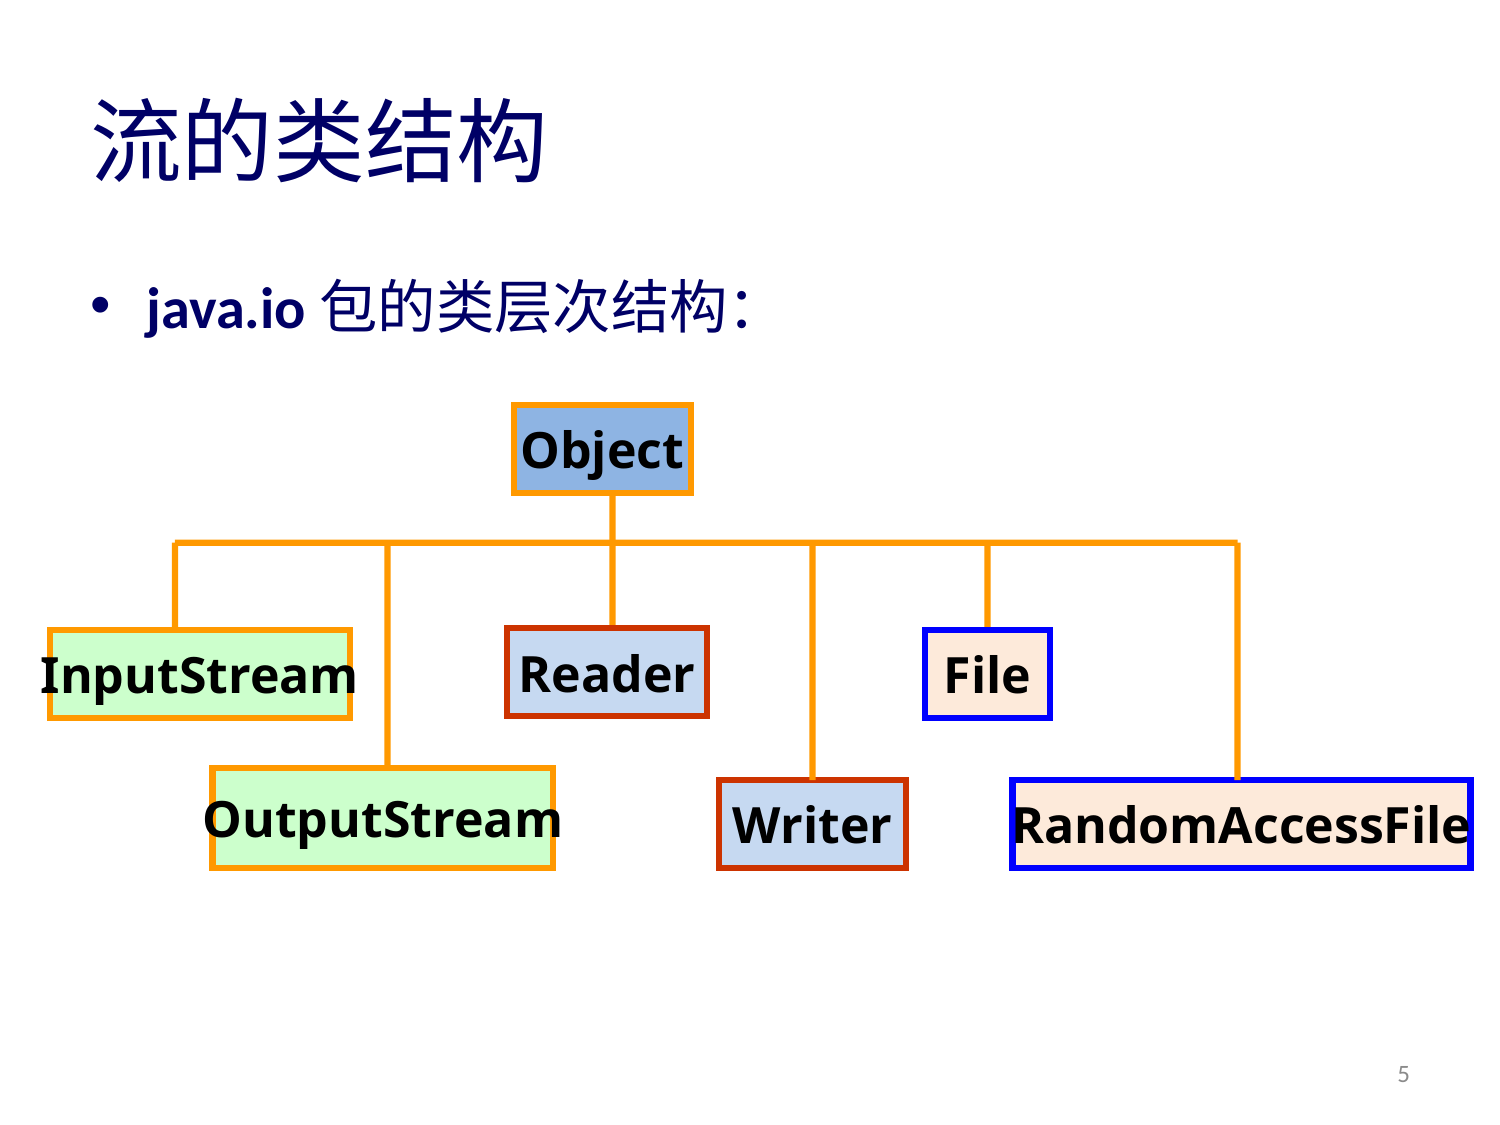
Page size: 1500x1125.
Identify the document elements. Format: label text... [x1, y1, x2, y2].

text_box Object [513, 405, 691, 493]
text_box Reader [507, 628, 708, 716]
text_box OutputStream [212, 767, 553, 868]
slide_number 5 [1074, 1042, 1425, 1103]
text_box InputStream [49, 630, 350, 718]
title 流的类结构 [75, 45, 1425, 233]
text_box Writer [718, 780, 907, 868]
list java.io包的类层次结构： [75, 262, 1425, 1005]
text_box RandomAccessFile [1012, 780, 1471, 868]
text_box File [924, 630, 1050, 718]
